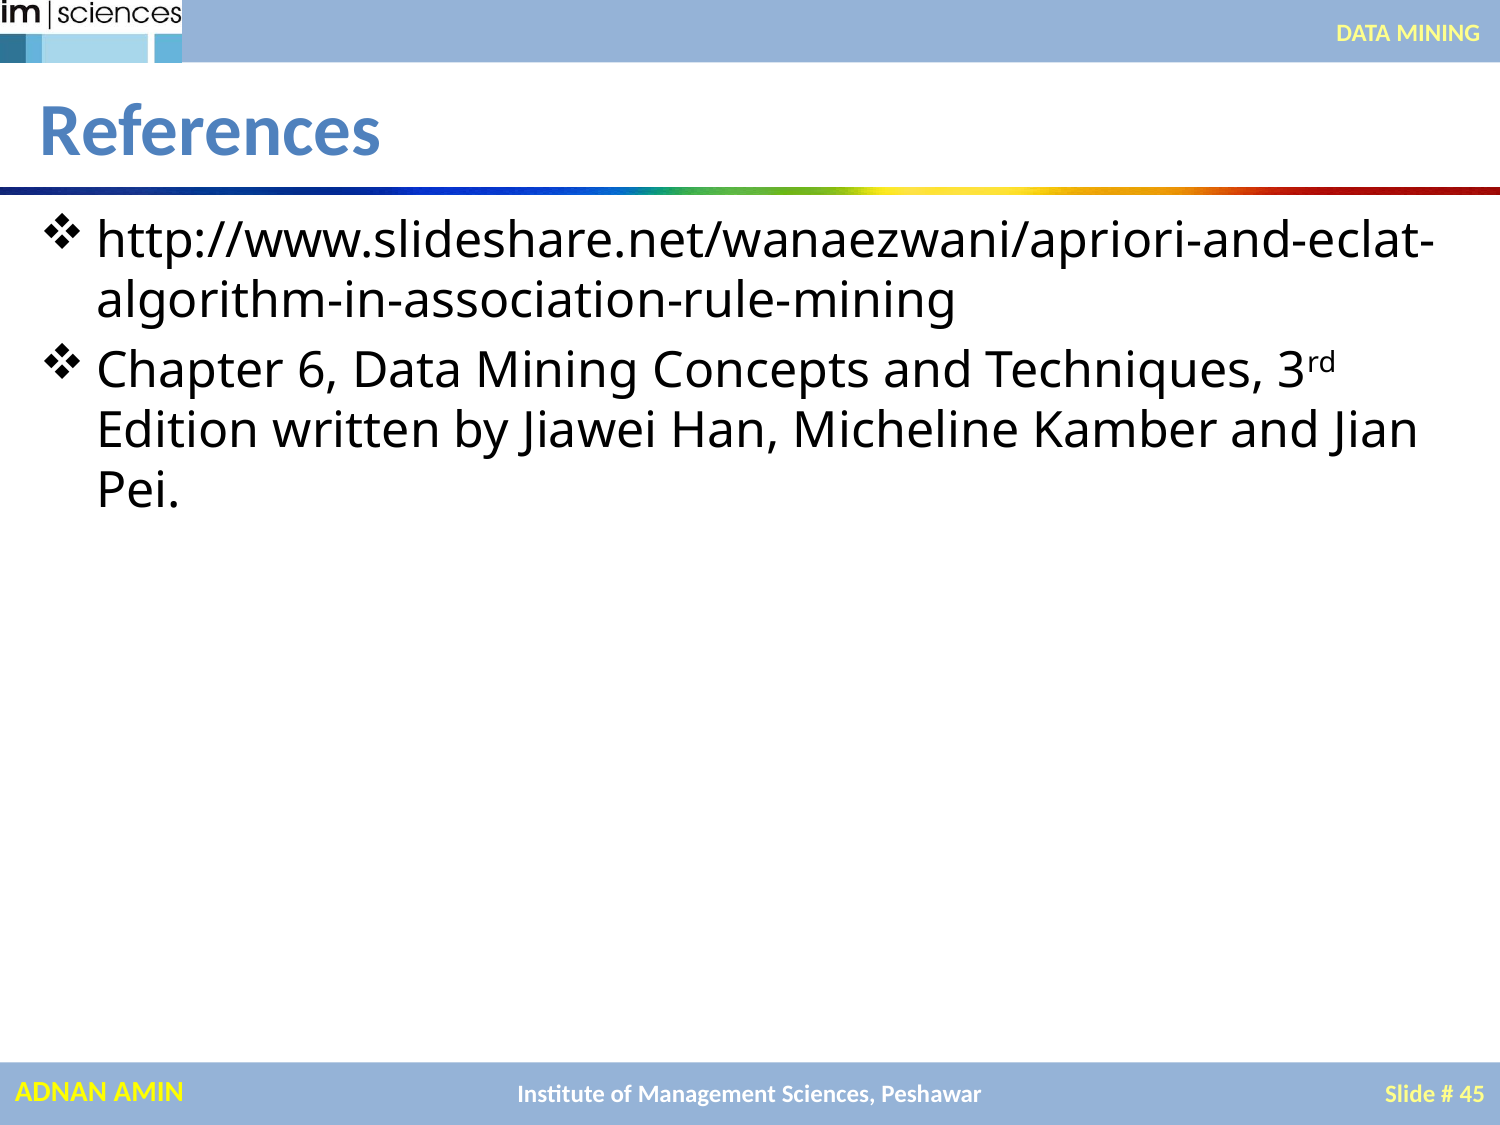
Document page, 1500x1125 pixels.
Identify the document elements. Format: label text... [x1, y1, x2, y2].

picture [0, 187, 634, 195]
slide_number Slide # 45 [1149, 1062, 1500, 1123]
list http://www.slideshare.net/wanaezwani/apriori-and-eclat-algorithm-in-association-rule-mining Chapter 6, Data Mining Concepts and Techniques, 3rd Edition written by Jiawei Han, Micheline Kamber and Jian Pei. [24, 200, 1475, 1005]
footer Institute of Management Sciences, Peshawar [362, 1062, 1138, 1123]
slide_number DATA MINING [0, 1, 1496, 62]
title References [24, 62, 1475, 188]
picture [639, 187, 1500, 195]
